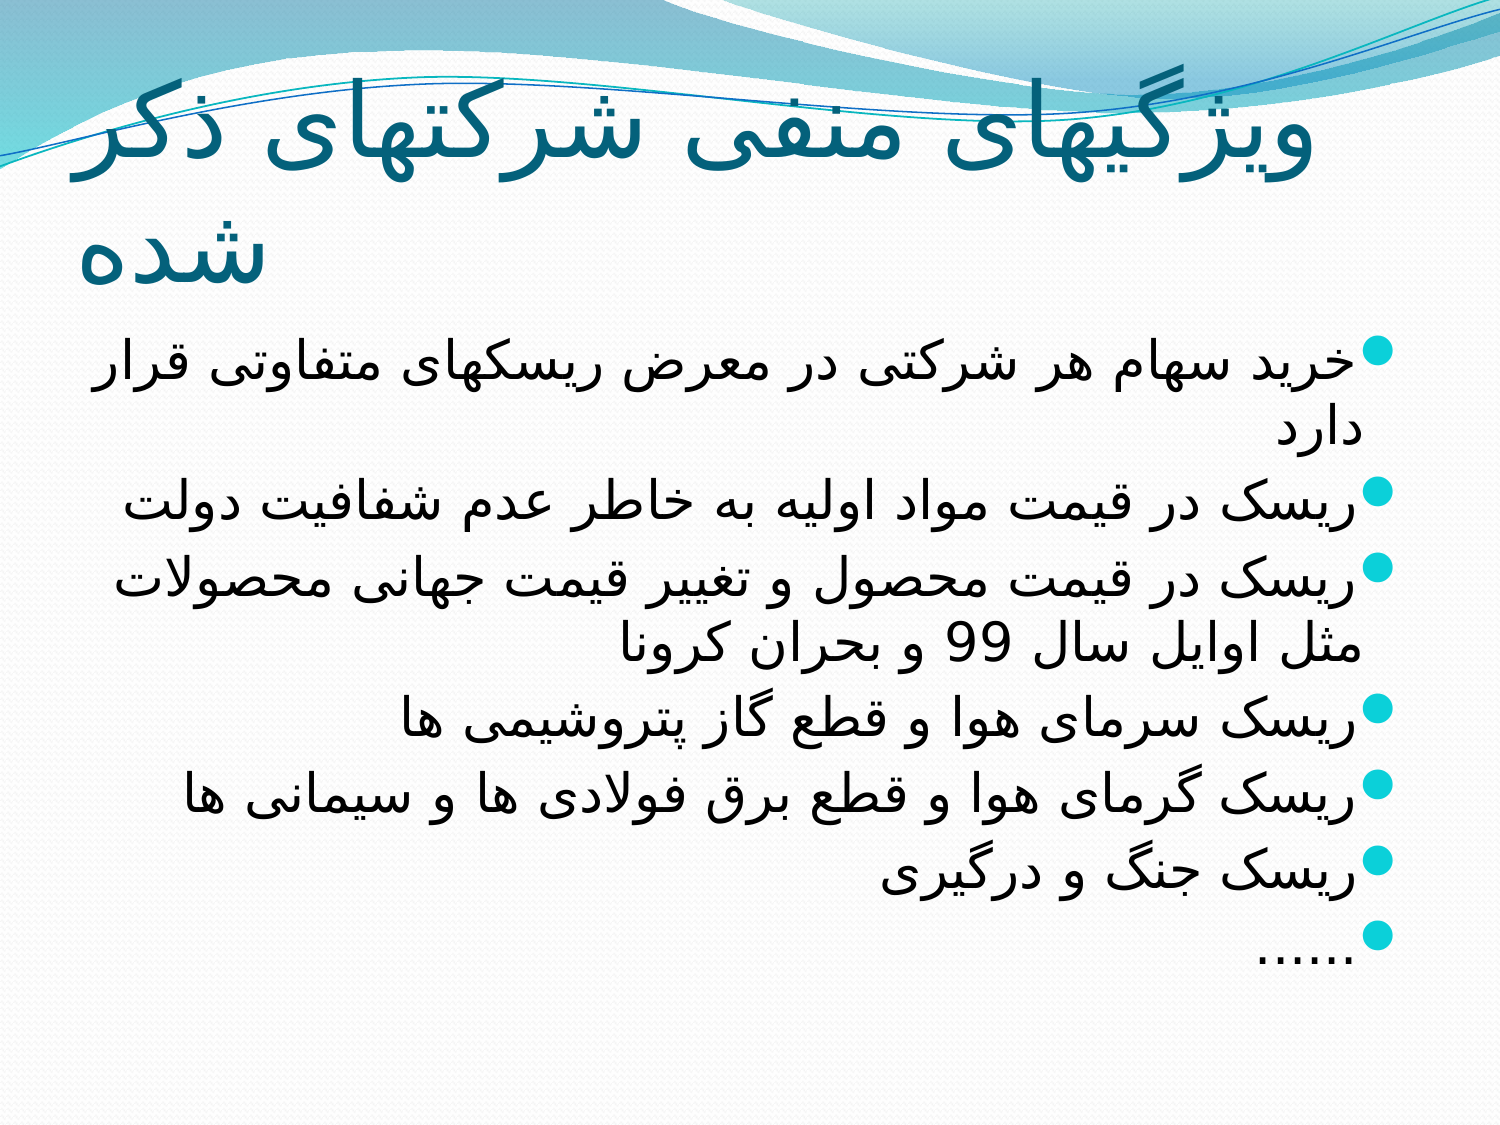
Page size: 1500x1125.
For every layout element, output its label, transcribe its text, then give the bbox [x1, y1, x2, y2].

list خرید سهام هر شرکتی در معرض ریسکهای متفاوتی قرار دارد ریسک در قیمت مواد اولیه به خاطر عدم شفافیت دولت ریسک در قیمت محصول و تغییر قیمت جهانی محصولات مثل اوایل سال 99 و بحران کرونا ریسک سرمای هوا و قطع گاز پتروشیمی ها ریسک گرمای هوا و قطع برق فولادی ها و سیمانی ها ریسک جنگ و درگیری ...... [75, 317, 1425, 1038]
title ویژگیهای منفی شرکتهای ذکر شده [75, 115, 1425, 303]
